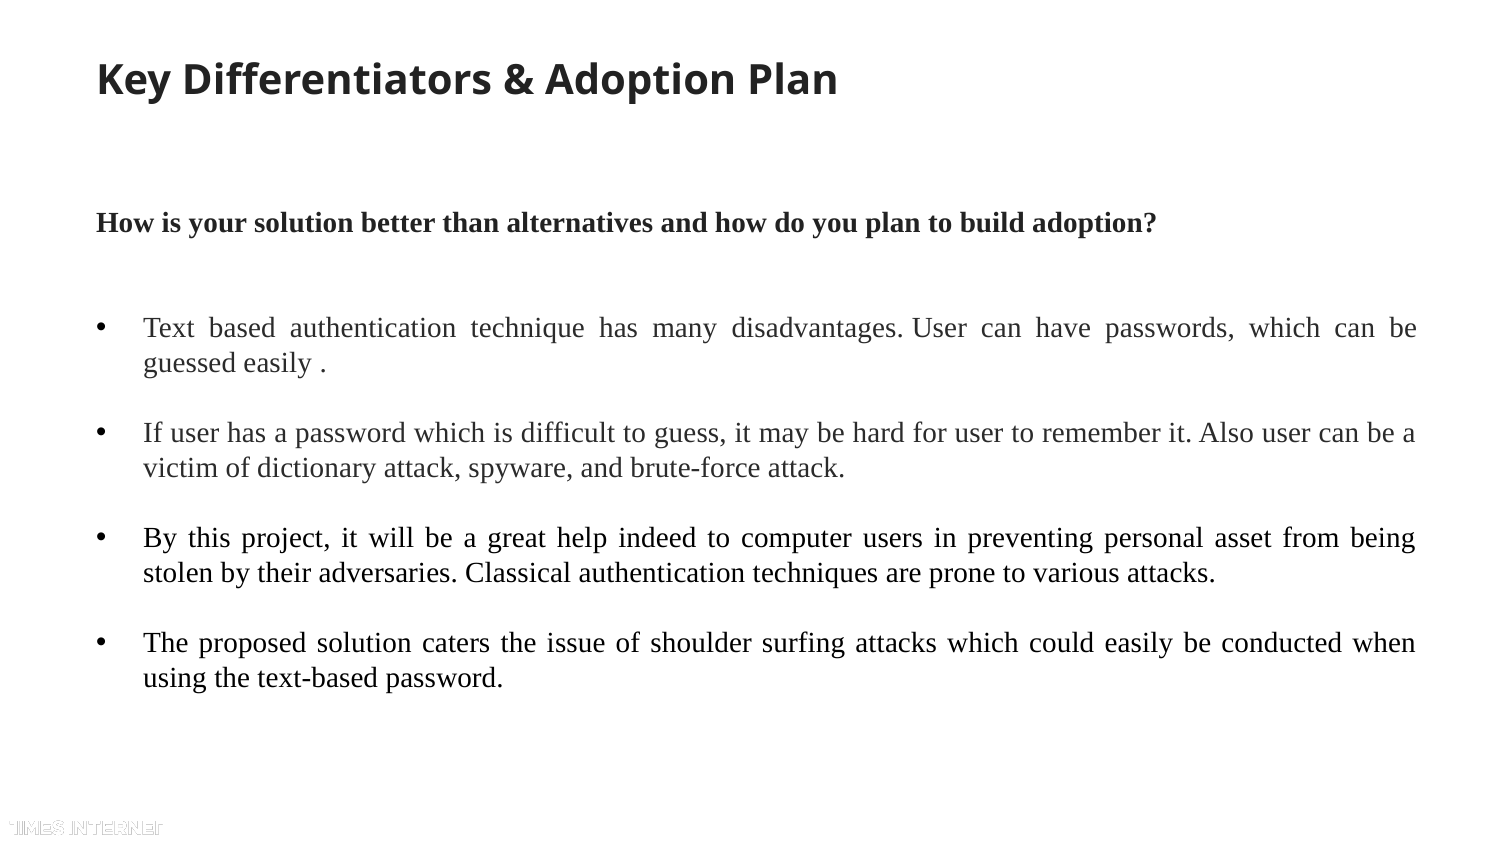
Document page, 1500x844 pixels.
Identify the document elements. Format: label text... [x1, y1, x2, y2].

text_box How is your solution better than alternatives and how do you plan to build adoption? Text based authentication technique has many disadvantages. User can have passwords, which can be guessed easily . If user has a password which is difficult to guess, it may be hard for user to remember it. Also user can be a victim of dictionary attack, spyware, and brute-force attack. By this project, it will be a great help indeed to computer users in preventing personal asset from being stolen by their adversaries. Classical authentication techniques are prone to various attacks. The proposed solution caters the issue of shoulder surfing attacks which could easily be conducted when using the text-based password. [81, 188, 1433, 749]
picture [8, 818, 164, 837]
title Key Differentiators & Adoption Plan [81, 37, 1440, 133]
